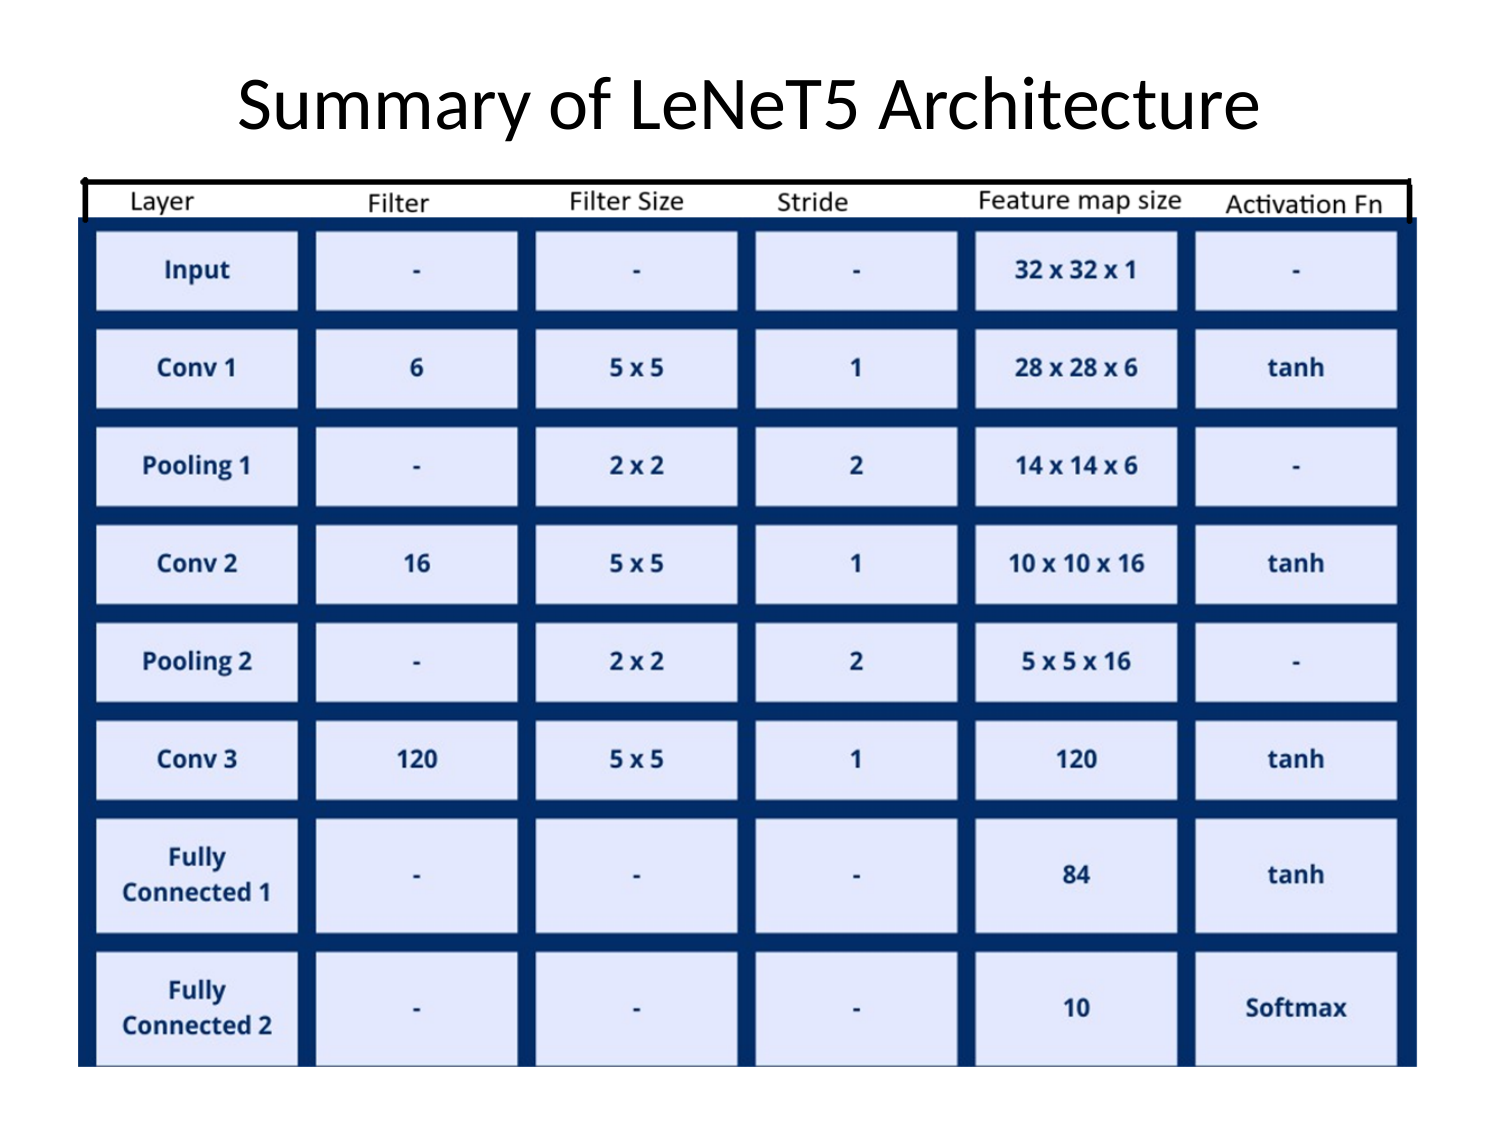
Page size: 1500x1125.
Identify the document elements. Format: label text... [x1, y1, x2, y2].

title Summary of LeNeT5 Architecture [75, 45, 1425, 153]
picture [77, 175, 1419, 1068]
